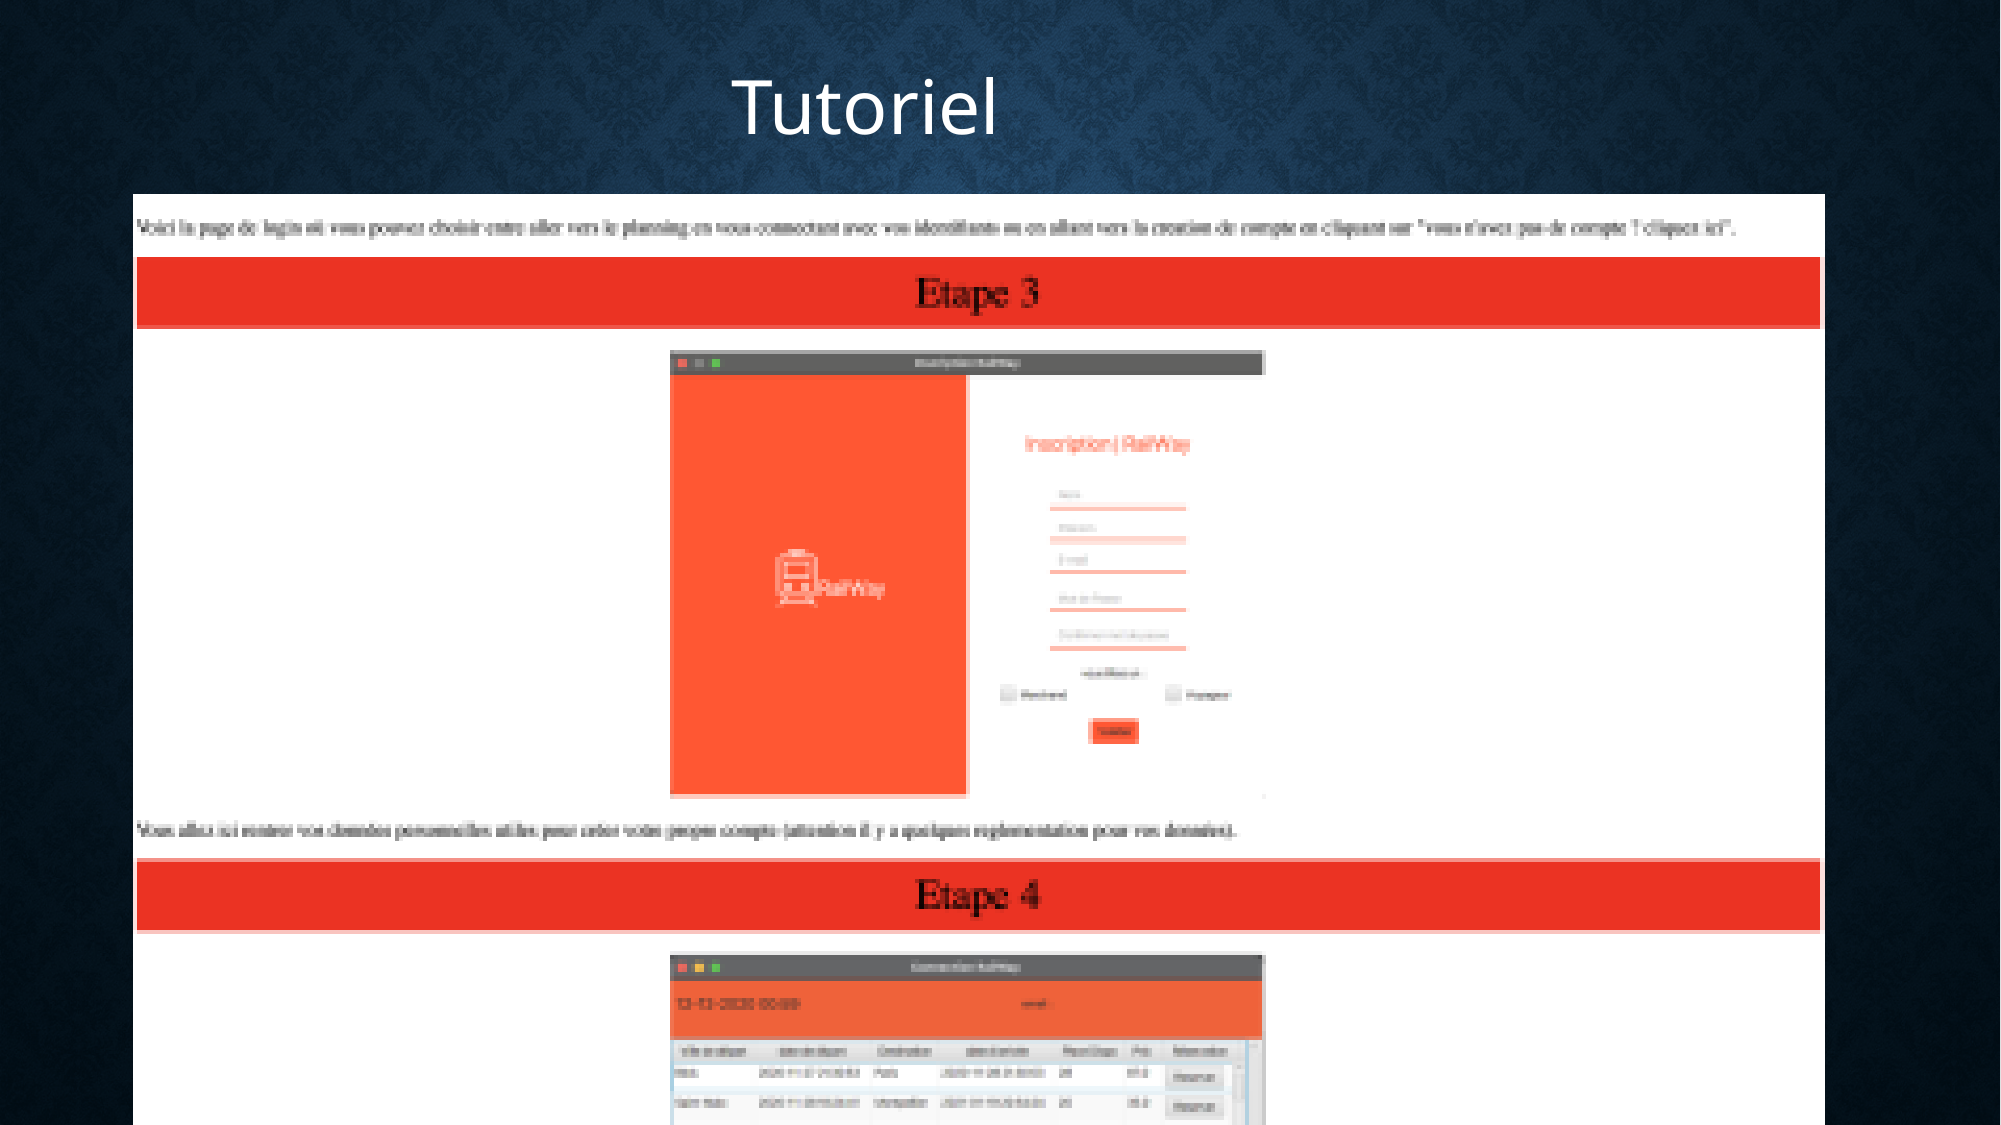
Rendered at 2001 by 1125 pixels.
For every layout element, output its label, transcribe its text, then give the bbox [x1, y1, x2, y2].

picture [132, 194, 1825, 1125]
text_box Tutoriel [716, 51, 1146, 157]
